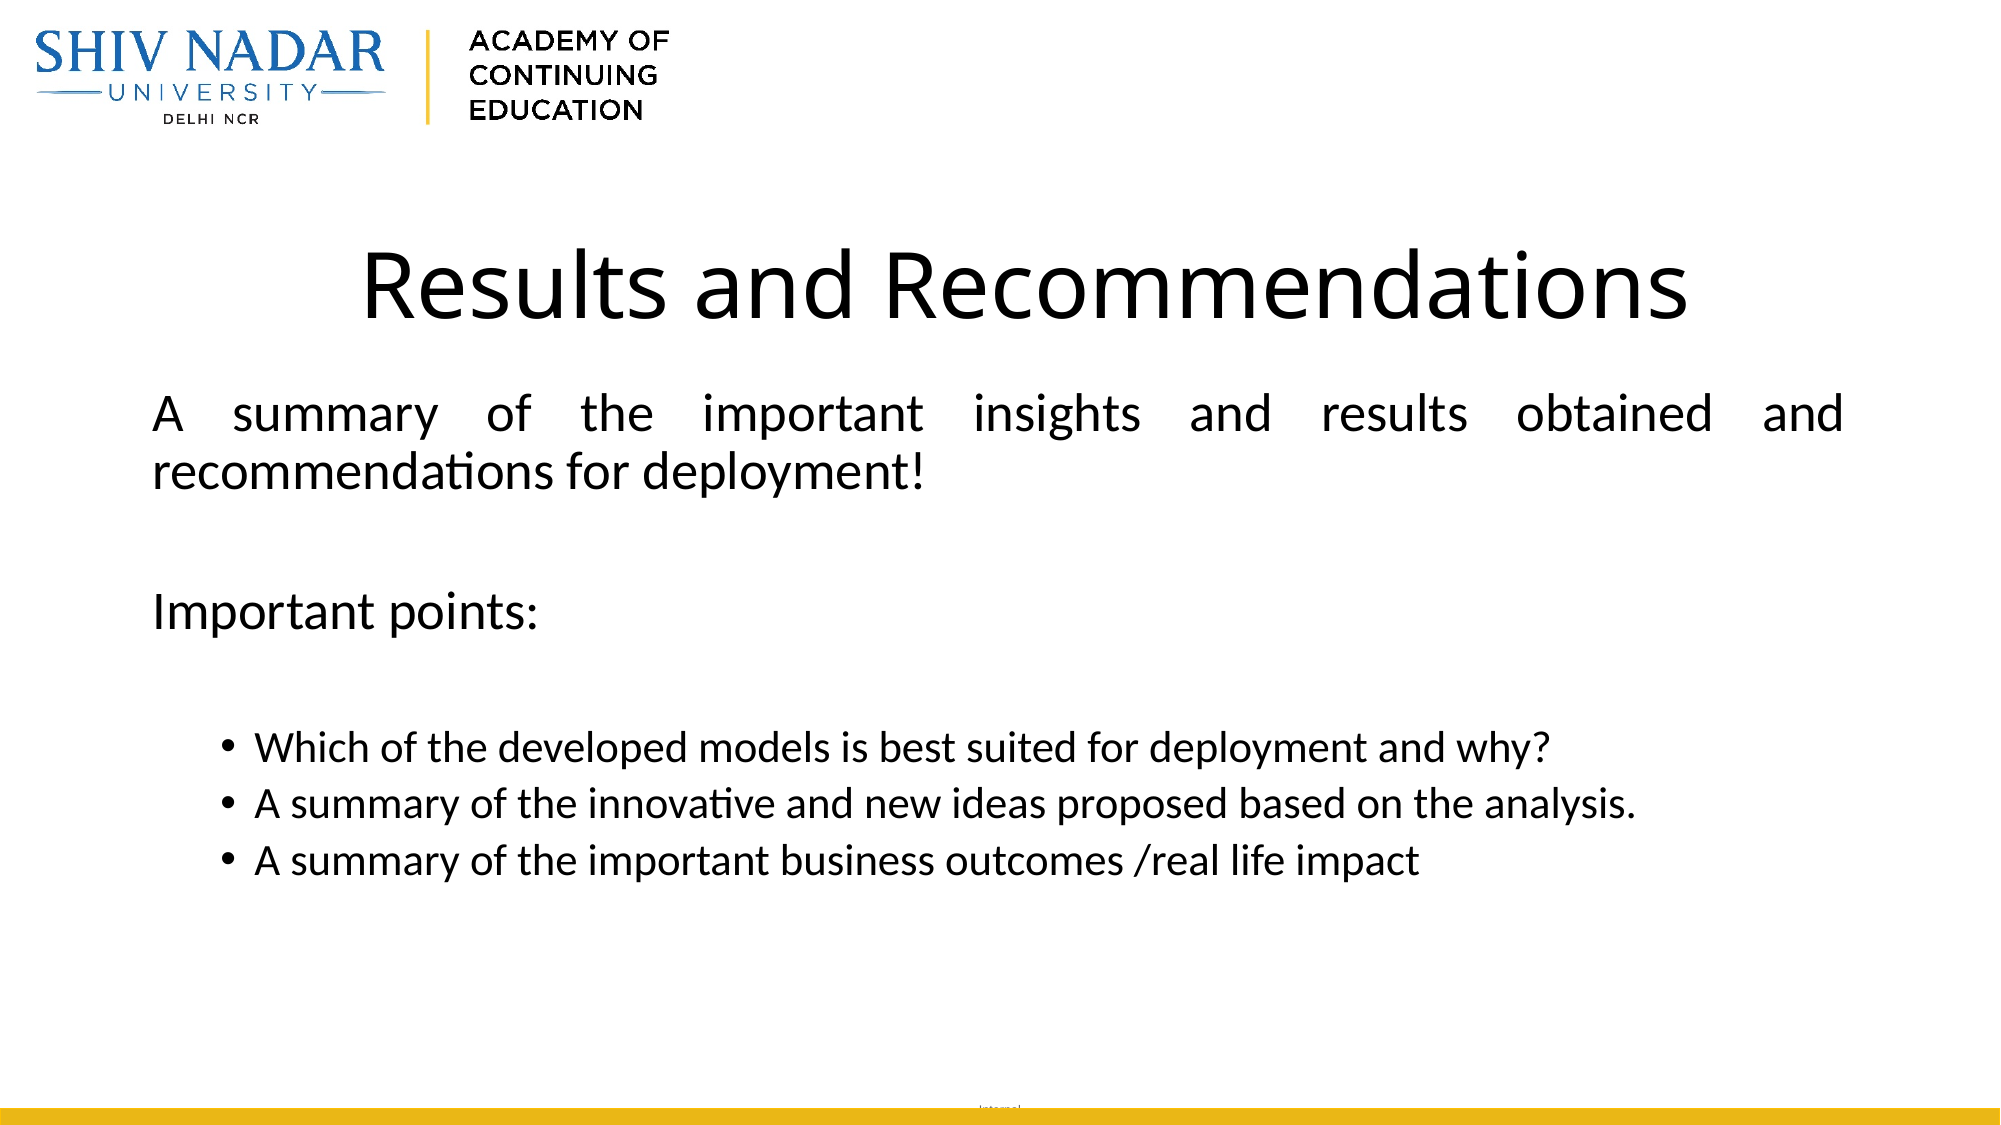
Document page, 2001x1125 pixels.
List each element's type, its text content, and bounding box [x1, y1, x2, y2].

title Results and Recommendations [163, 222, 1889, 356]
text_box [0, 1107, 2000, 1125]
list A summary of the important insights and results obtained and recommendations for deployment! Important points: Which of the developed models is best suited for deployment and why? A summary of the innovative and new ideas proposed based on the analysis. A summary of the important business outcomes /real life impact [137, 376, 1863, 1072]
picture [36, 26, 678, 127]
